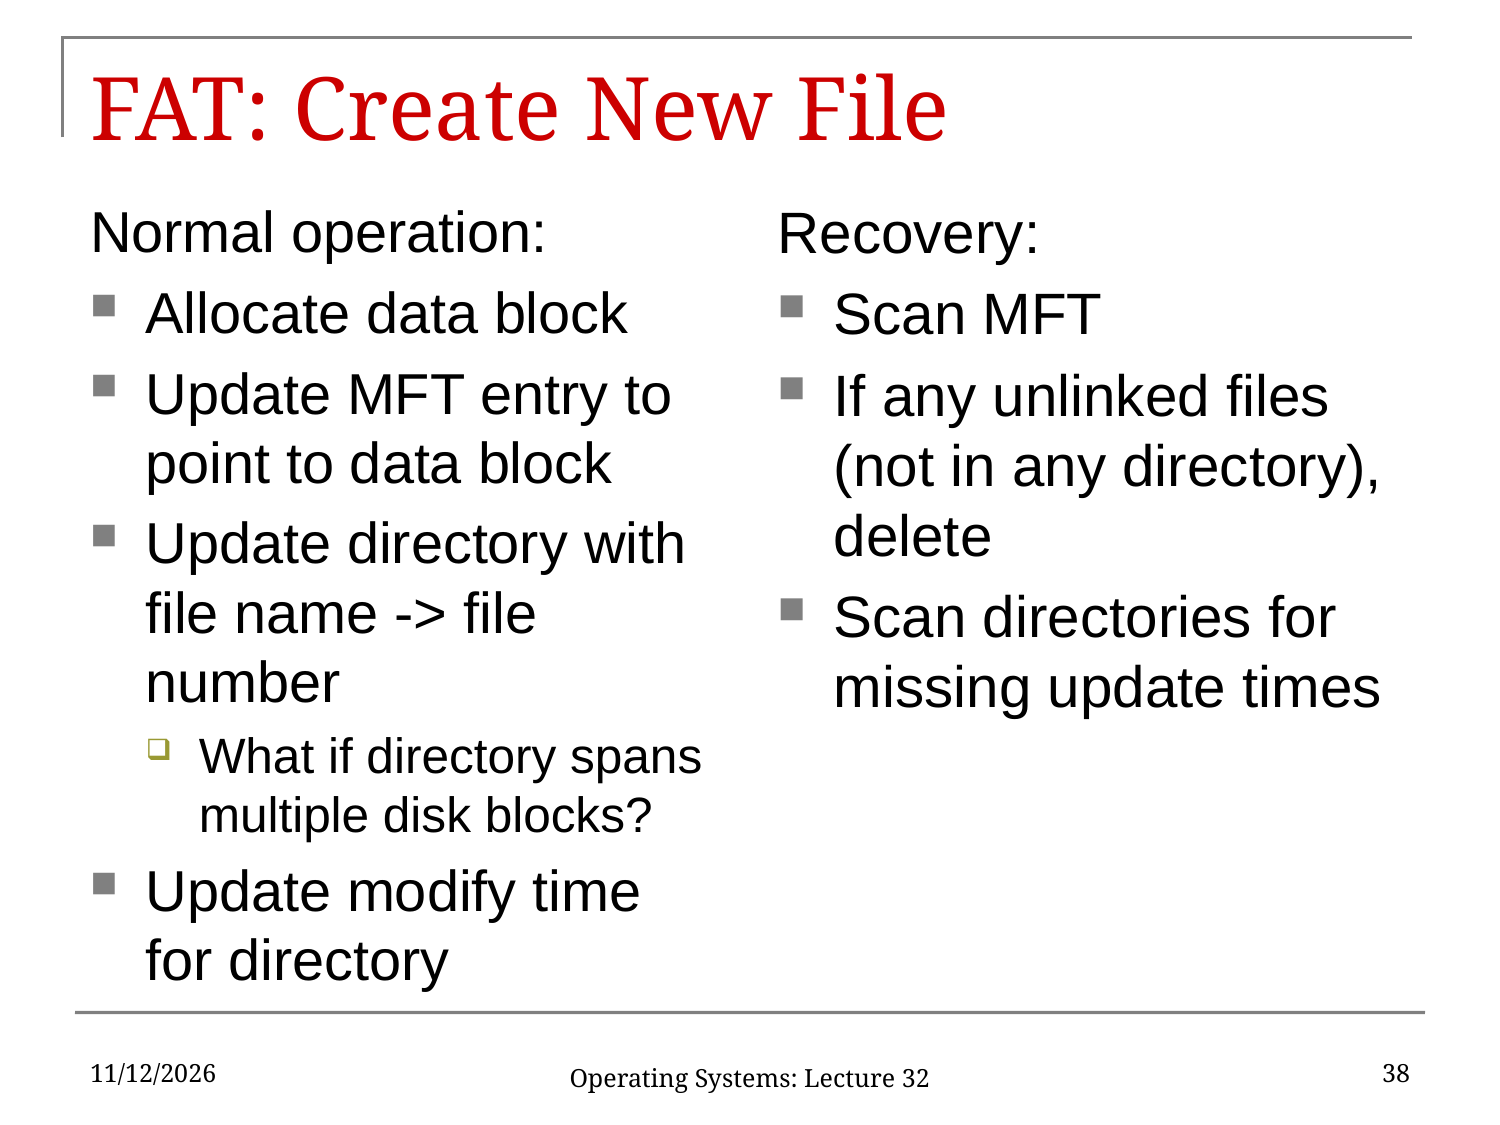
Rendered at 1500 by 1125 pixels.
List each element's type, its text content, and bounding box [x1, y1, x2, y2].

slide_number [74, 1023, 426, 1100]
list Normal operation: Allocate data block Update MFT entry to point to data block Update directory with file name -> file number What if directory spans multiple disk blocks? Update modify time for directory [75, 187, 738, 1006]
slide_number 38 [1074, 1023, 1426, 1100]
title FAT: Create New File [75, 45, 1425, 163]
footer Operating Systems: Lecture 32 [512, 1024, 988, 1101]
list Recovery: Scan MFT If any unlinked files (not in any directory), delete Scan directories for missing update times [762, 187, 1425, 1006]
